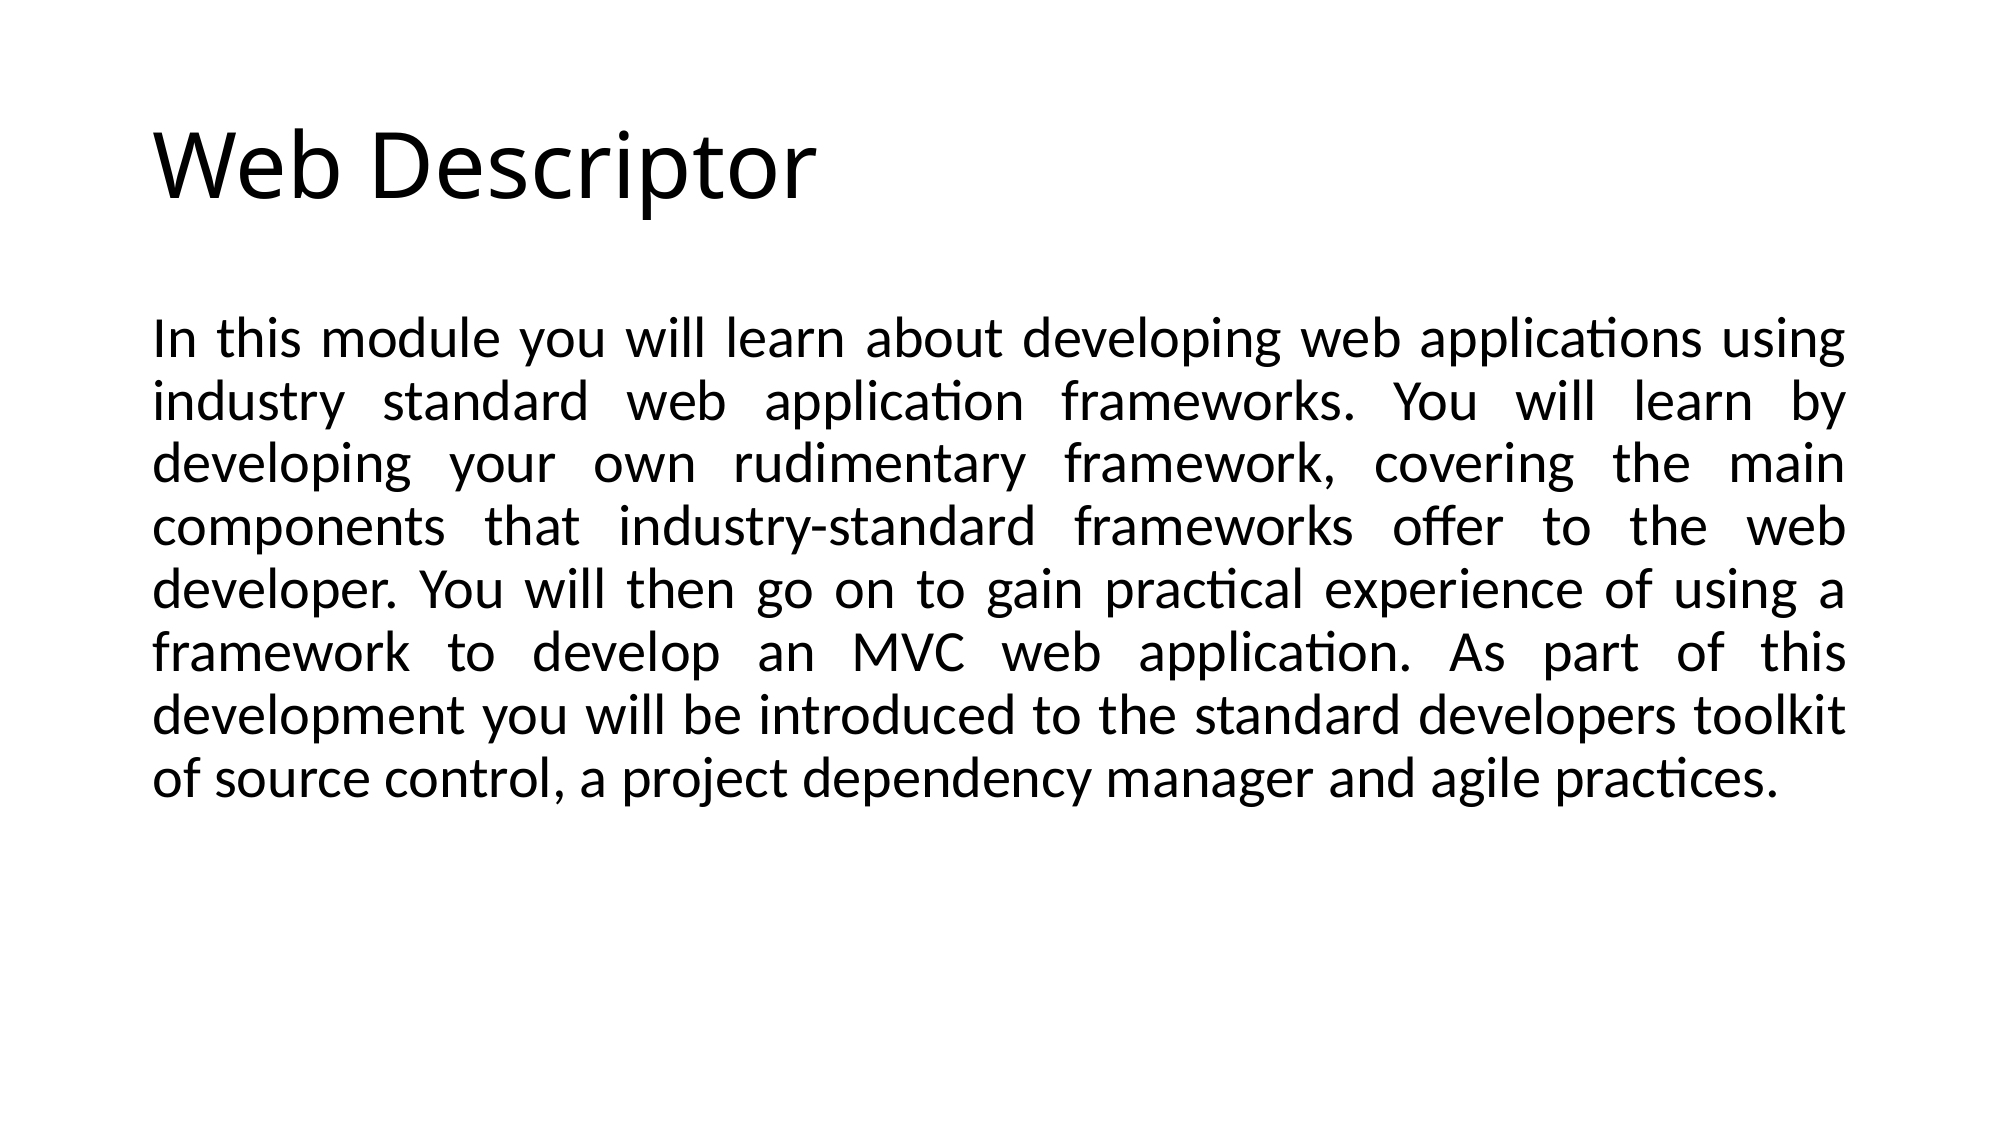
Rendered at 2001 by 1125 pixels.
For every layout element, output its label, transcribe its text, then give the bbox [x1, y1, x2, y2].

title Web Descriptor [137, 59, 1863, 278]
list In this module you will learn about developing web applications using industry standard web application frameworks. You will learn by developing your own rudimentary framework, covering the main components that industry-standard frameworks offer to the web developer. You will then go on to gain practical experience of using a framework to develop an MVC web application. As part of this development you will be introduced to the standard developers toolkit of source control, a project dependency manager and agile practices. [137, 299, 1863, 1014]
